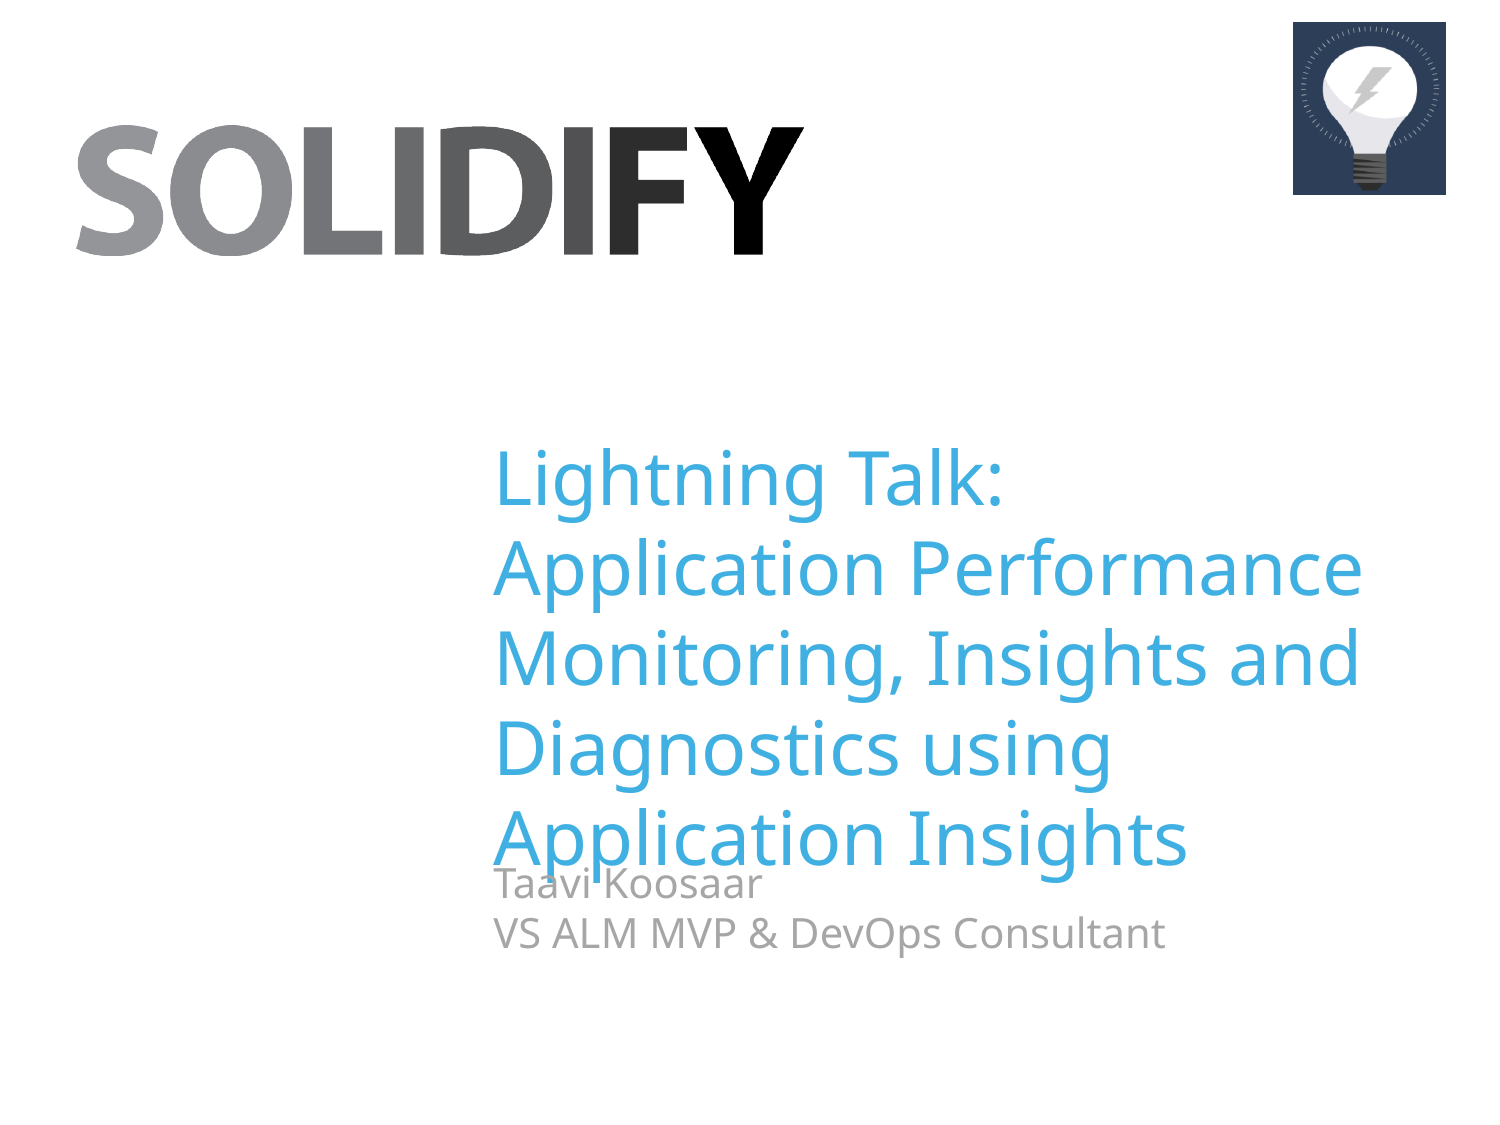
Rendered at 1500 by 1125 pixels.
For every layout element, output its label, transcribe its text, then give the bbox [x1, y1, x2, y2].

subtitle Taavi Koosaar VS ALM MVP & DevOps Consultant [478, 849, 1388, 1000]
picture [1293, 22, 1447, 196]
title Lightning Talk: Application Performance Monitoring, Insights and Diagnostics using Application Insights [478, 535, 1388, 777]
picture [76, 125, 804, 256]
